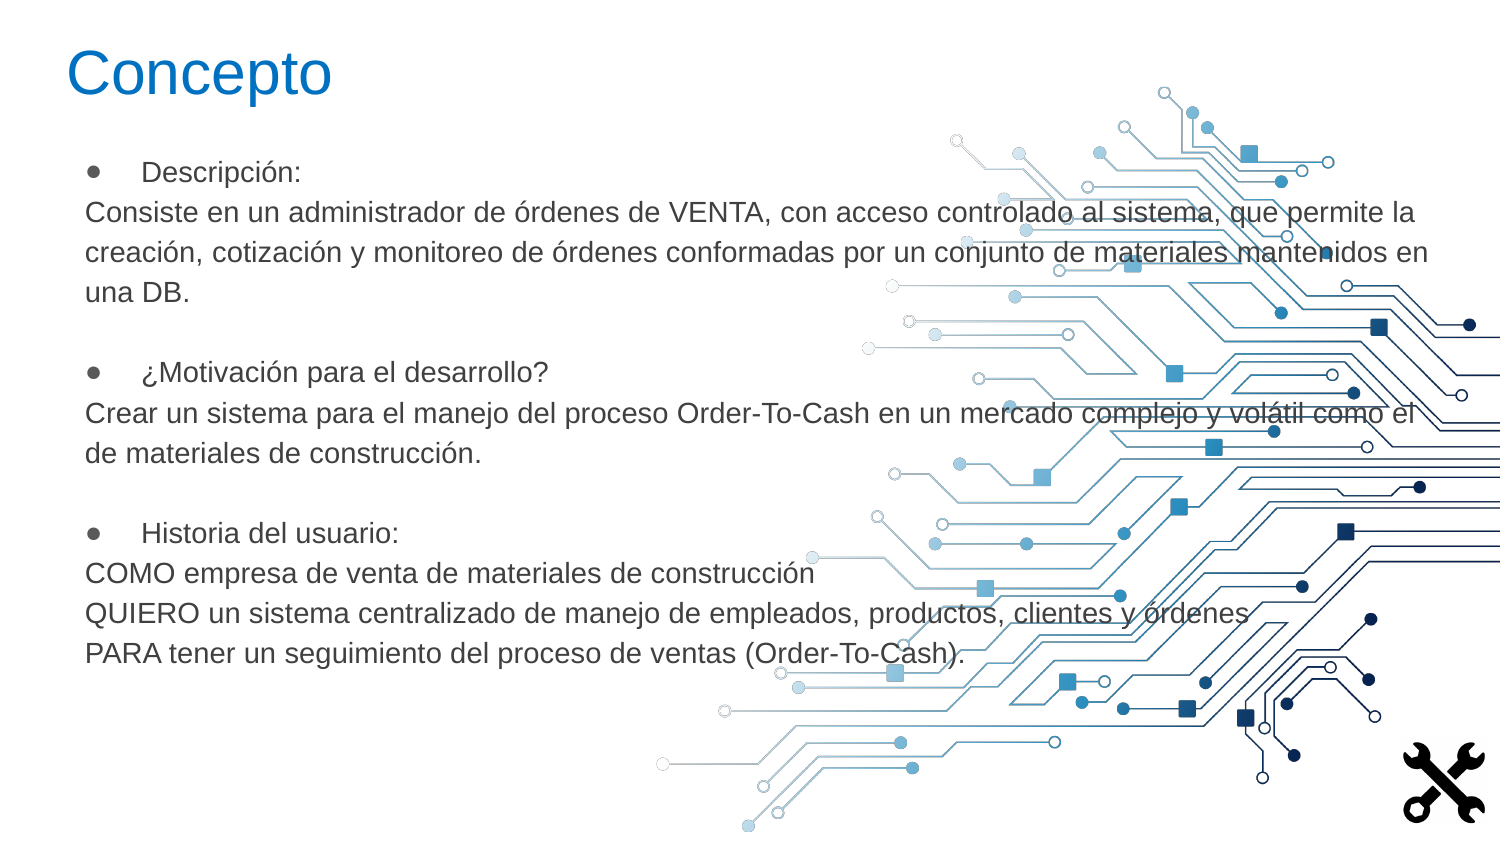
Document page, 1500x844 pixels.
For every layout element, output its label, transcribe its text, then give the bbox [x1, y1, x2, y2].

title Concepto [51, 16, 1449, 111]
picture [657, 37, 1500, 844]
list Descripción: Consiste en un administrador de órdenes de VENTA, con acceso controlado al sistema, que permite la creación, cotización y monitoreo de órdenes conformadas por un conjunto de materiales mantenidos en una DB. ¿Motivación para el desarrollo? Crear un sistema para el manejo del proceso Order-To-Cash en un mercado complejo y volátil como el de materiales de construcción. Historia del usuario: COMO empresa de venta de materiales de construcción QUIERO un sistema centralizado de manejo de empleados, productos, clientes y órdenes PARA tener un seguimiento del proceso de ventas (Order-To-Cash). [51, 132, 700, 717]
